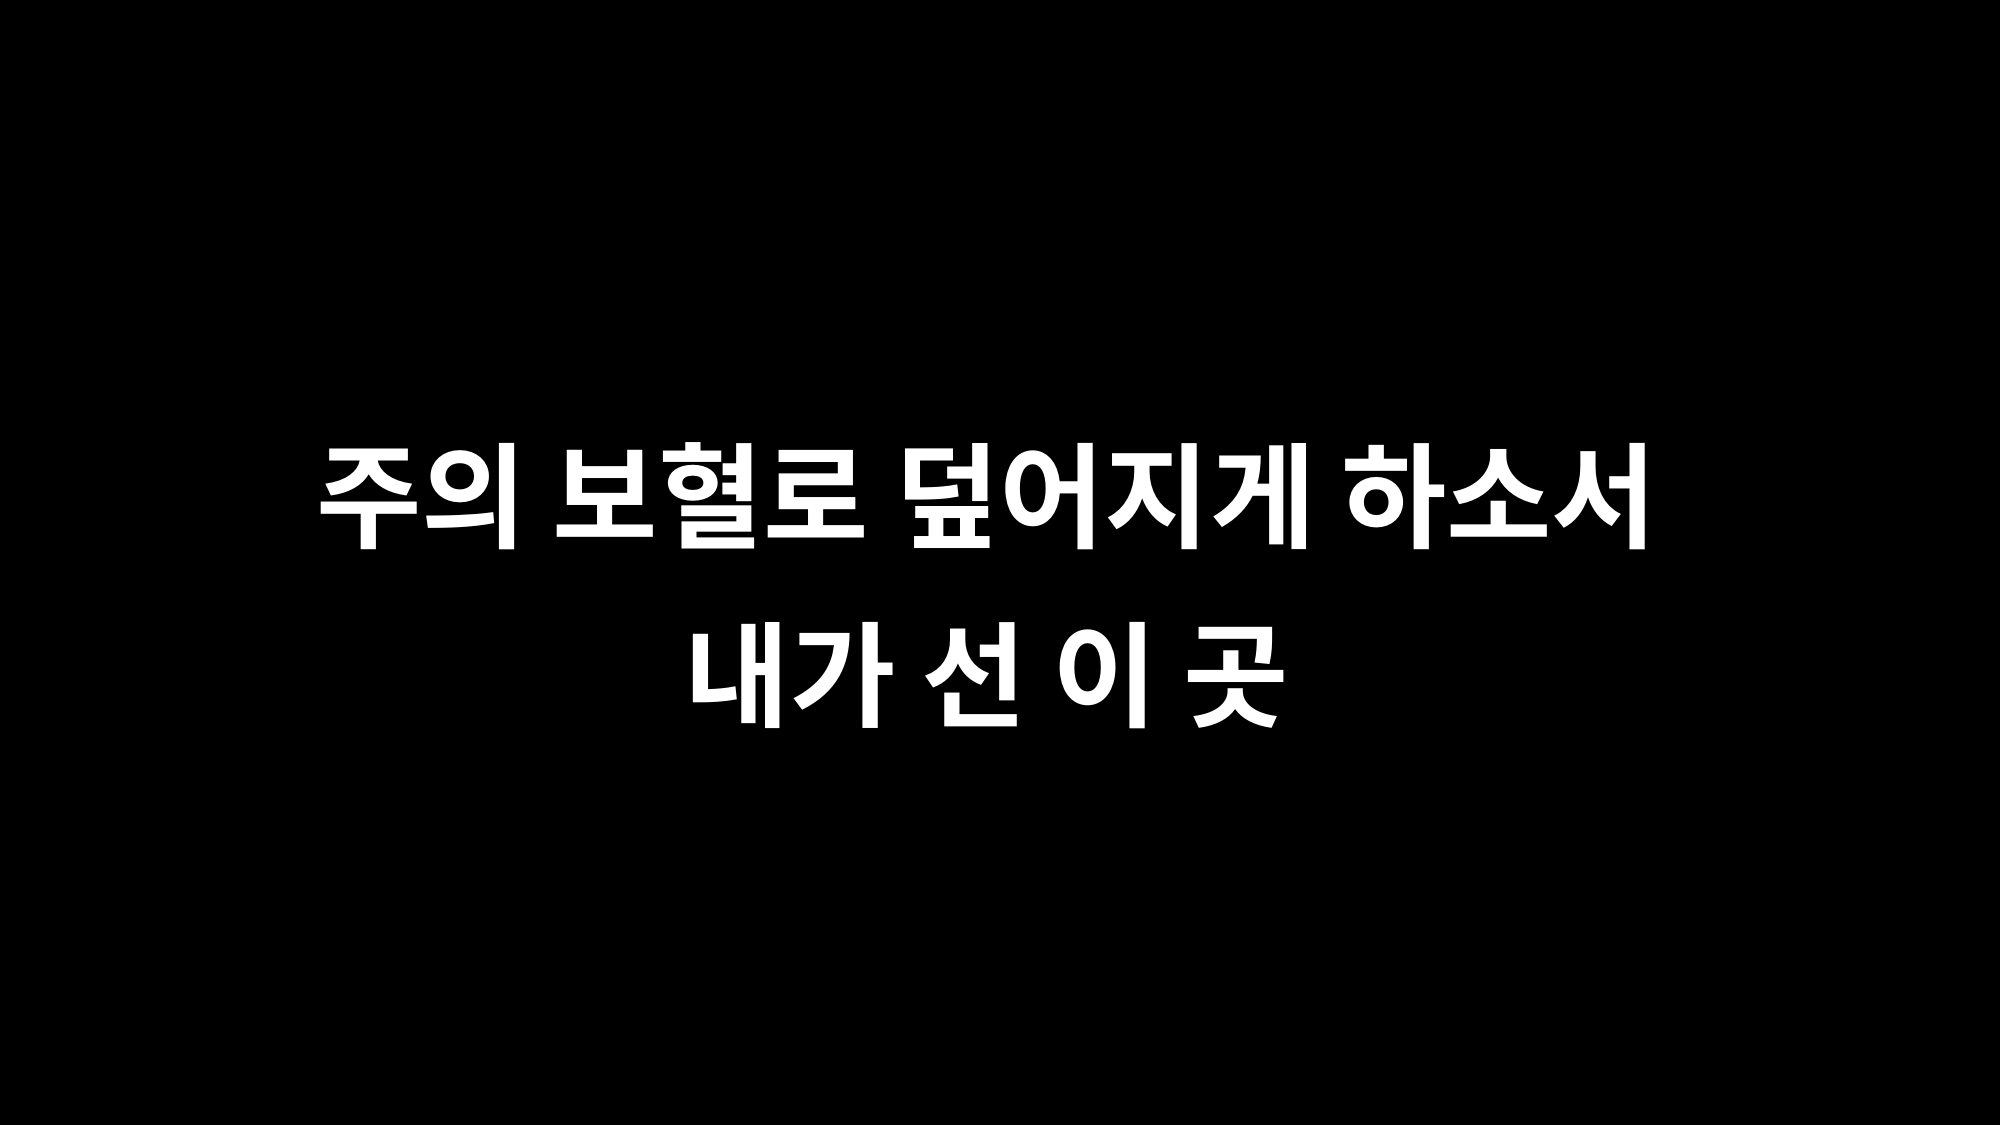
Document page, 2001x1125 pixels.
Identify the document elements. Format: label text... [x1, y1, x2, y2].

text_box 주의 보혈로 덮어지게 하소서 내가 선 이 곳 [0, 376, 2000, 749]
